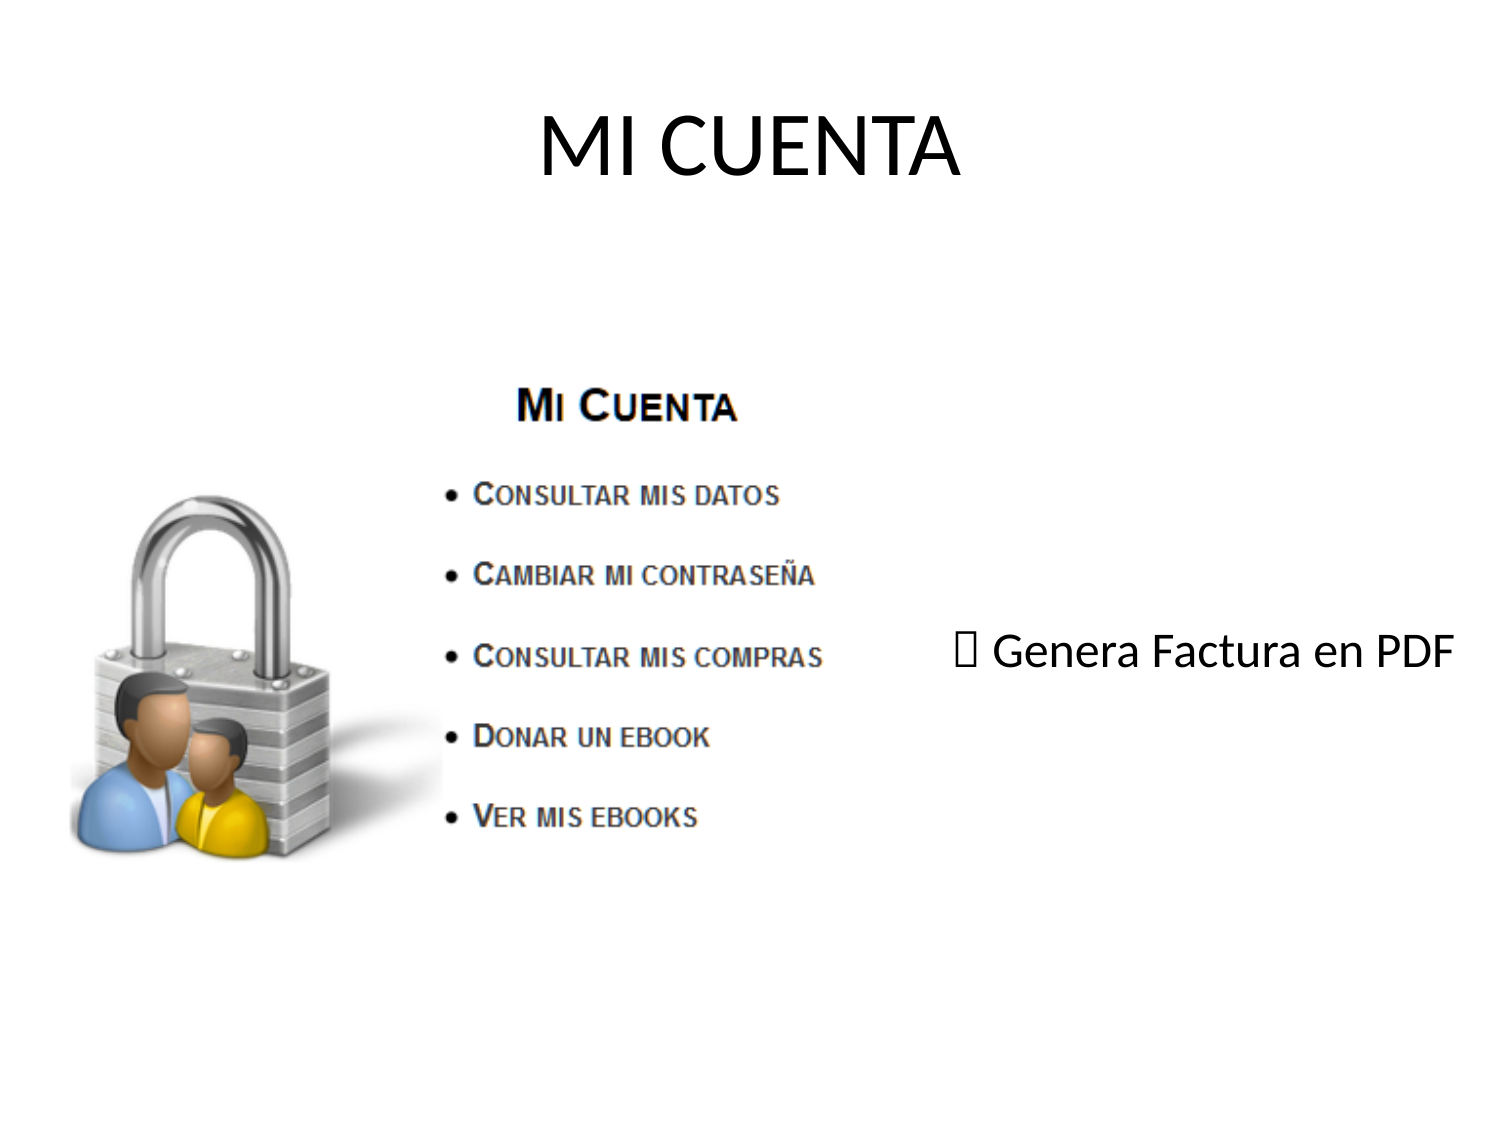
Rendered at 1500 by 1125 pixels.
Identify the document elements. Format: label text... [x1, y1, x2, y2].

text_box  Genera Factura en PDF [936, 609, 1471, 730]
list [29, 326, 890, 922]
title MI CUENTA [75, 45, 1425, 233]
